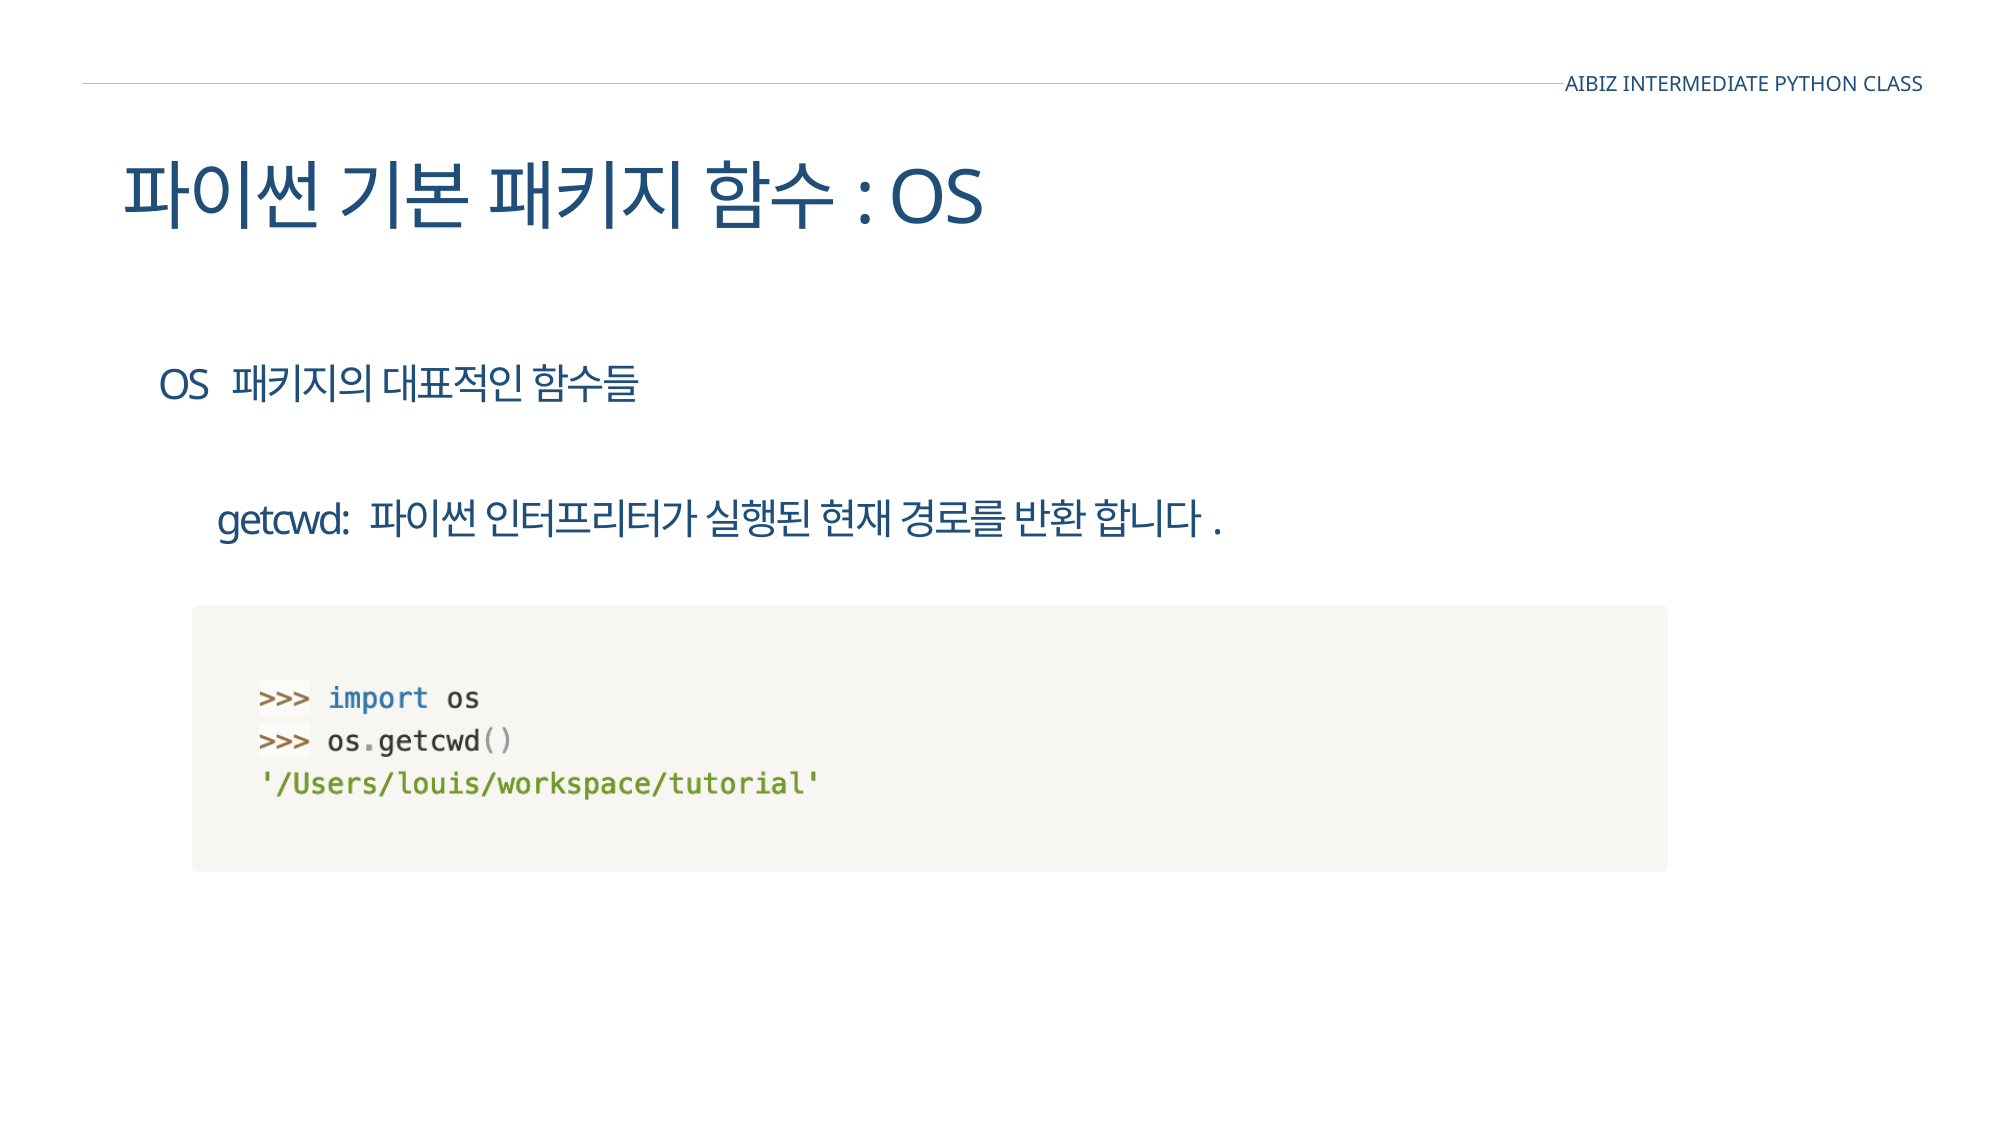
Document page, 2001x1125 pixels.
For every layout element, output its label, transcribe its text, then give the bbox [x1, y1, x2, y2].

picture [188, 593, 1670, 875]
text_box 파이썬 기본 패키지 함수: OS [107, 141, 1001, 247]
text_box OS 패키지의 대표적인 함수들 [143, 350, 656, 415]
text_box getcwd: 파이썬 인터프리터가 실행된 현재 경로를 반환 합니다. [201, 485, 1239, 551]
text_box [81, 63, 1939, 104]
